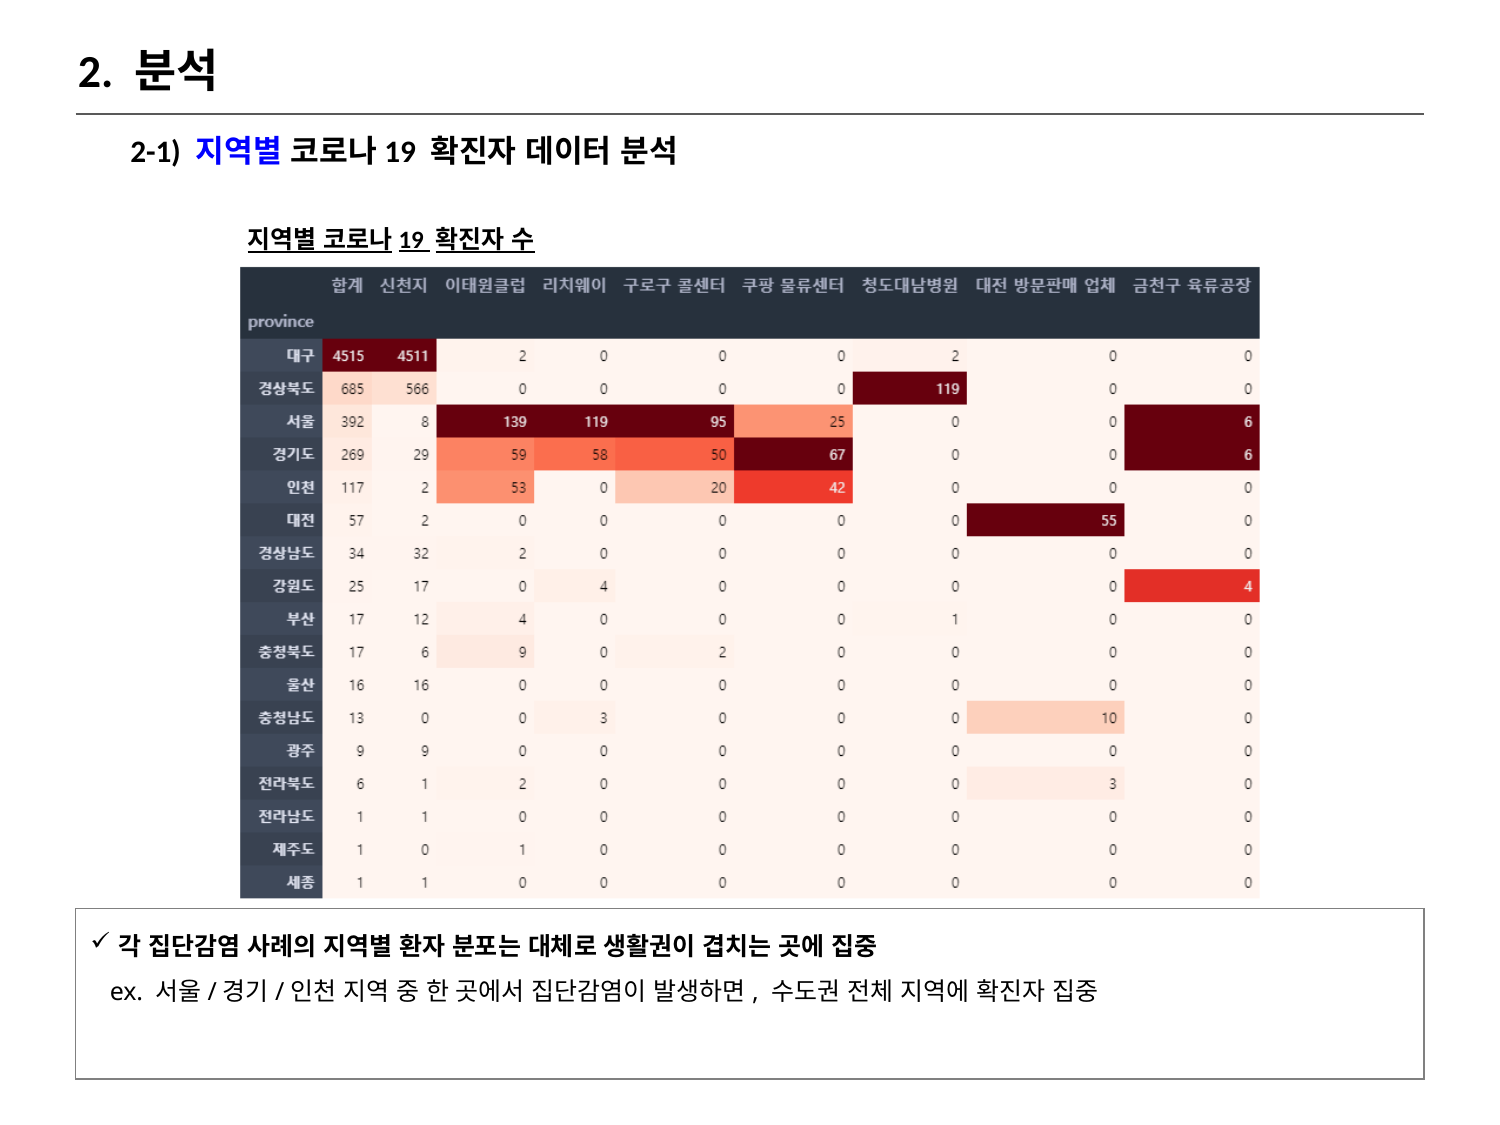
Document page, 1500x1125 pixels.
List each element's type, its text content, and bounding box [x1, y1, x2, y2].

text_box 2. 분석 [63, 34, 721, 104]
text_box 2-1) 지역별 코로나19 확진자 데이터 분석 [115, 124, 774, 177]
text_box 지역별 코로나19 확진자 수 [232, 216, 891, 253]
text_box 각 집단감염 사례의 지역별 환자 분포는 대체로 생활권이 겹치는 곳에 집중 ex. 서울/경기/인천 지역 중 한 곳에서 집단감염이 발생하면, 수도권 전체 지역에 확진자 집중 [75, 907, 1425, 1080]
picture [232, 253, 1268, 909]
